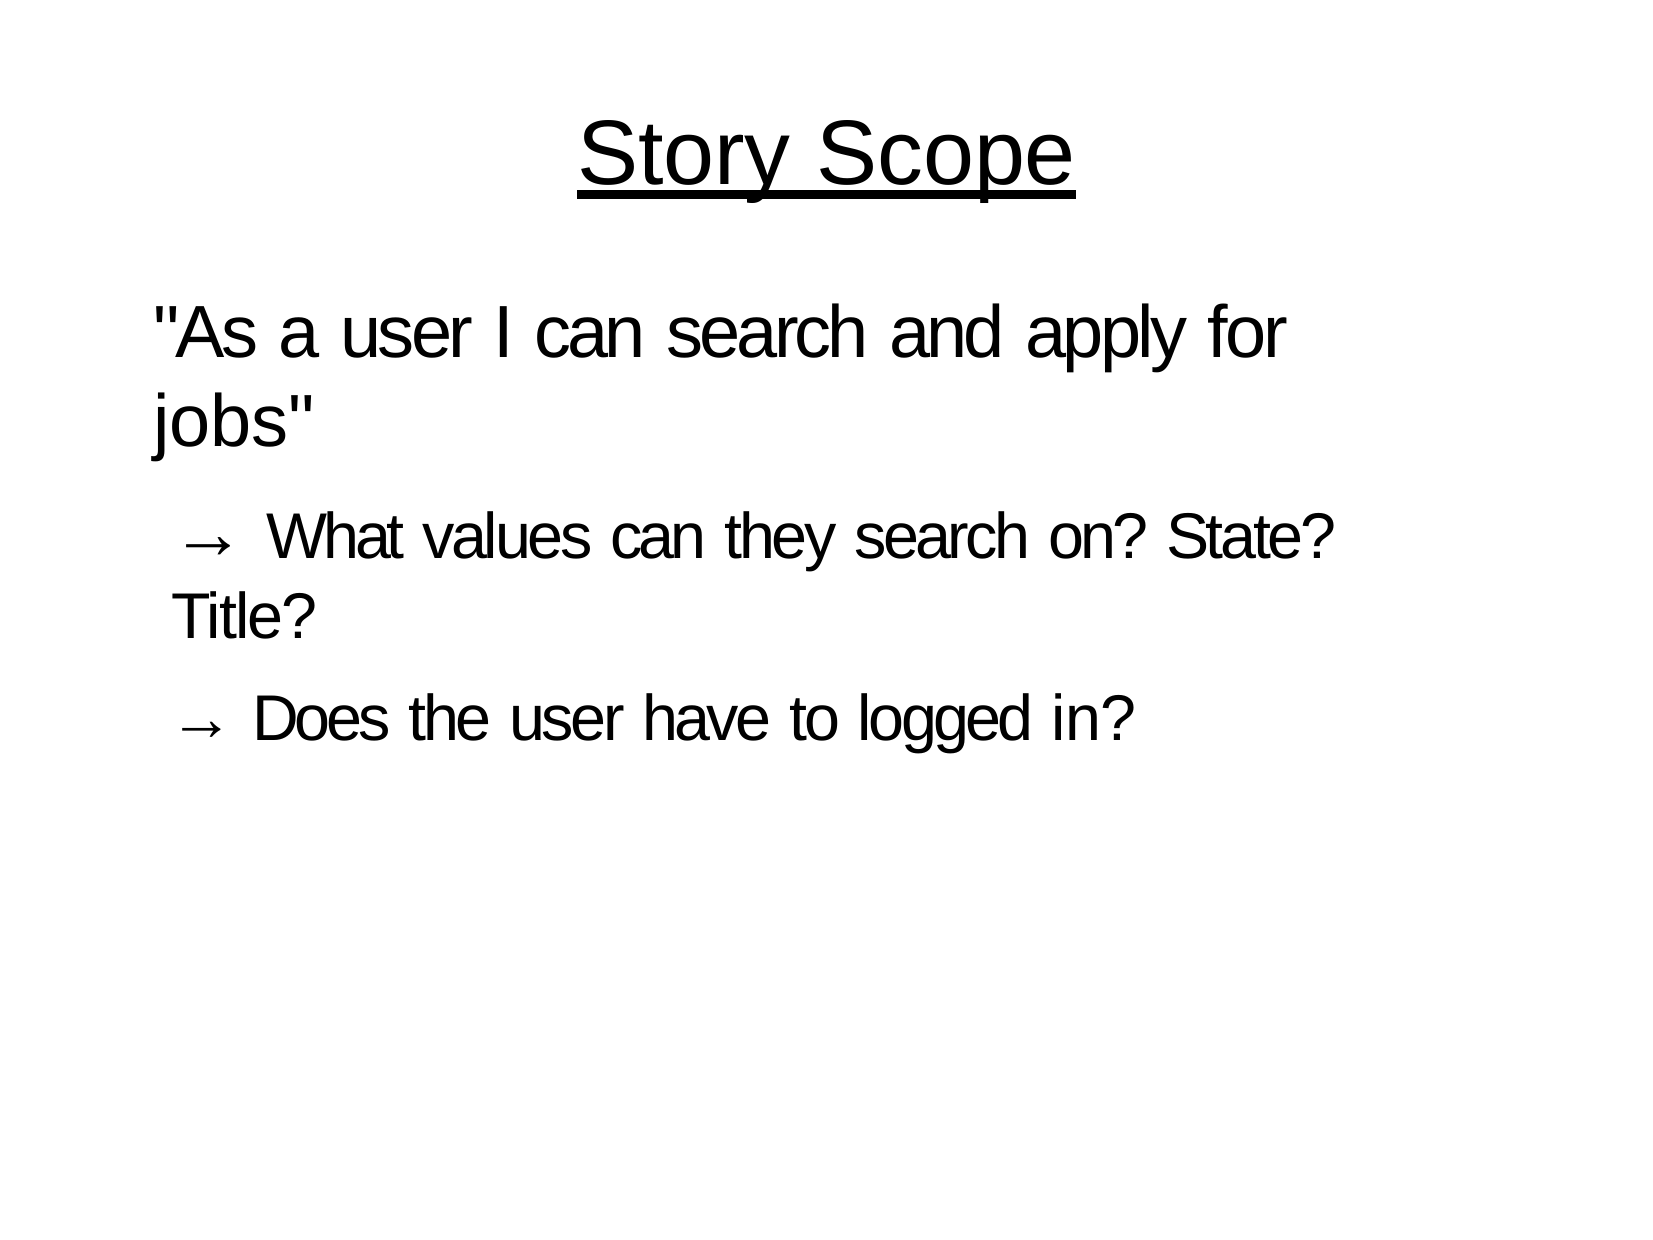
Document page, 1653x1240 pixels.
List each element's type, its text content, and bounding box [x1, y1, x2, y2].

text_box "As a user I can search and apply for jobs" → What values can they search on? State? Title? → Does the user have to logged in? [151, 257, 1463, 754]
title Story Scope [575, 90, 1078, 257]
